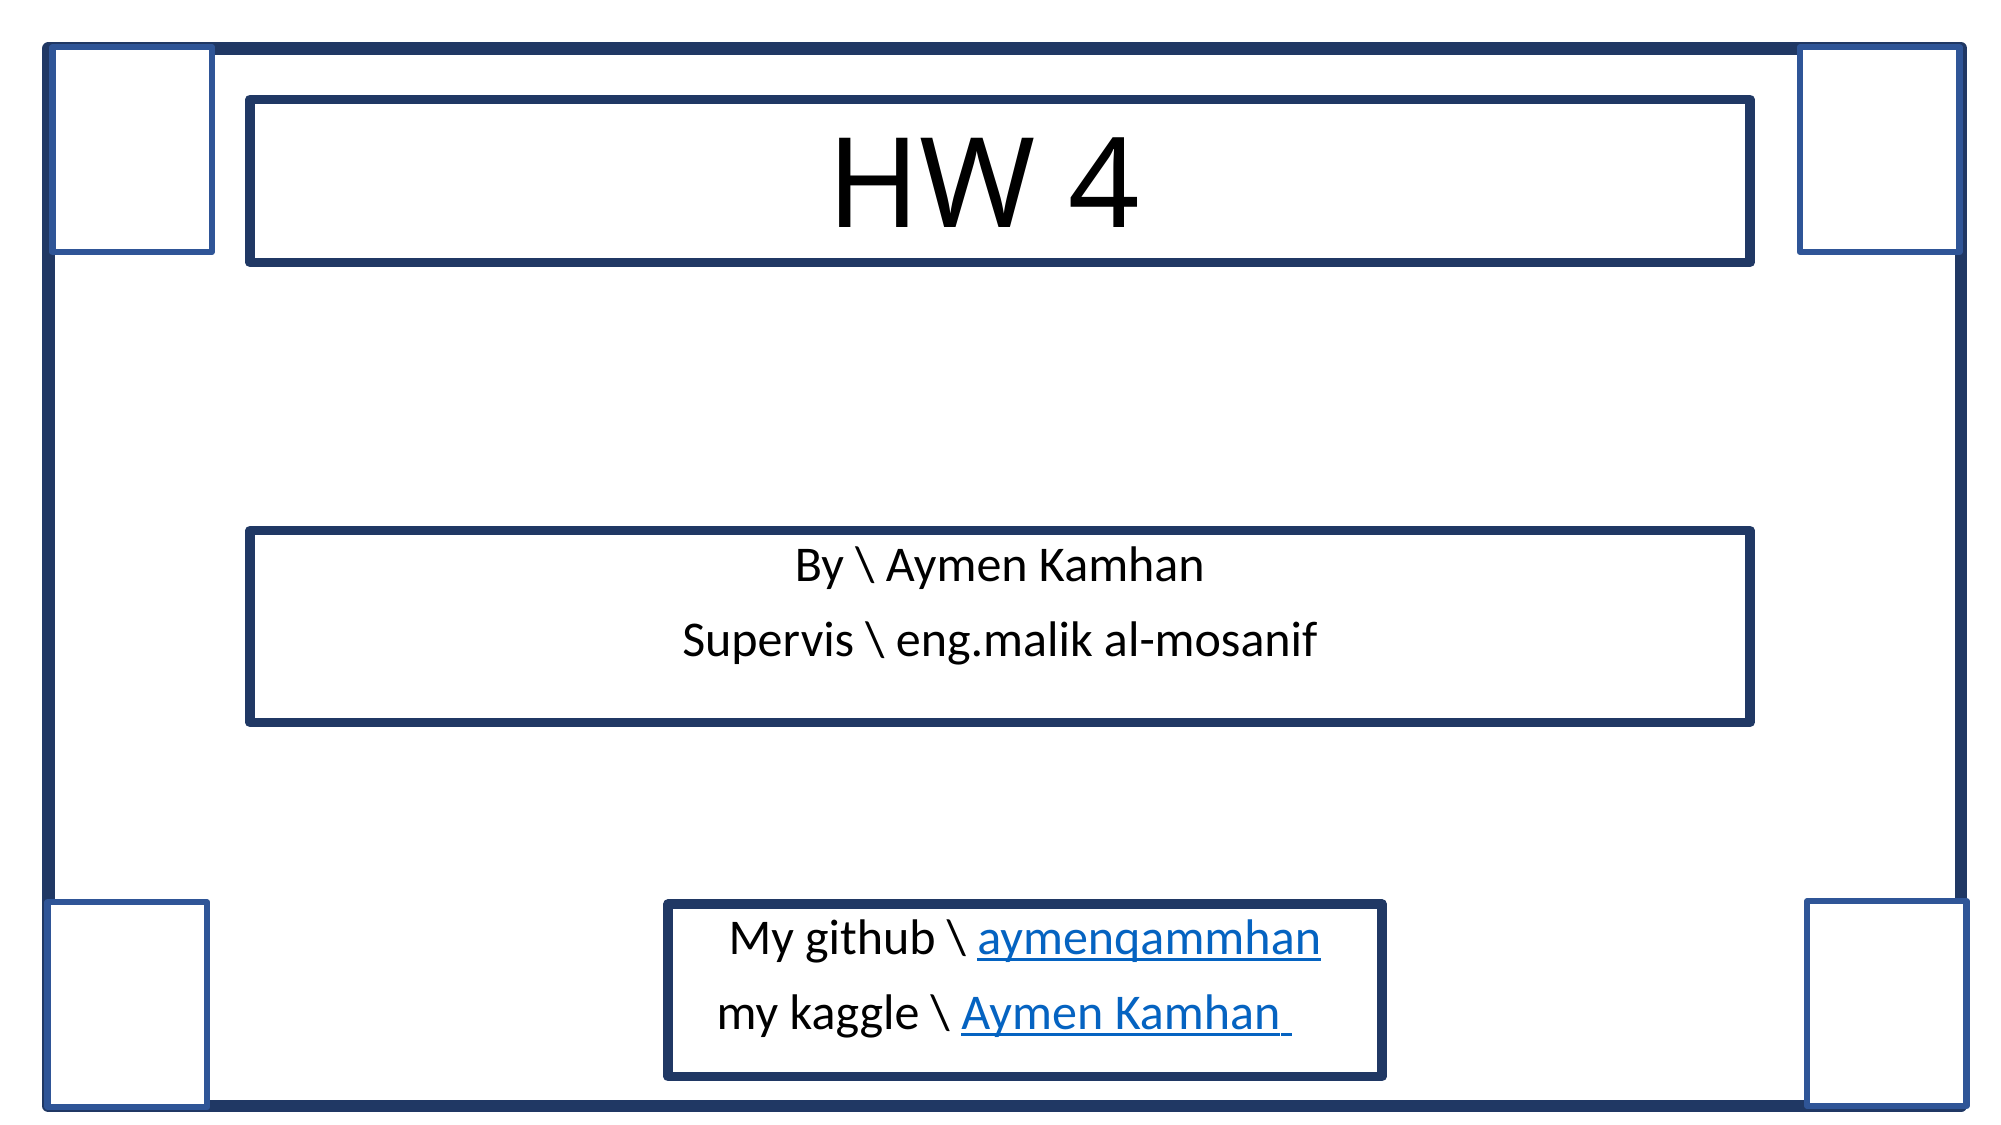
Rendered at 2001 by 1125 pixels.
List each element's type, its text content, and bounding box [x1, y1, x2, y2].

text_box [1800, 47, 1960, 252]
text_box [1807, 901, 1967, 1106]
text_box [47, 902, 208, 1108]
text_box [48, 48, 1961, 1107]
text_box My github \ aymenqammhan my kaggle \ Aymen Kamhan [667, 903, 1382, 1077]
text_box [52, 47, 212, 252]
